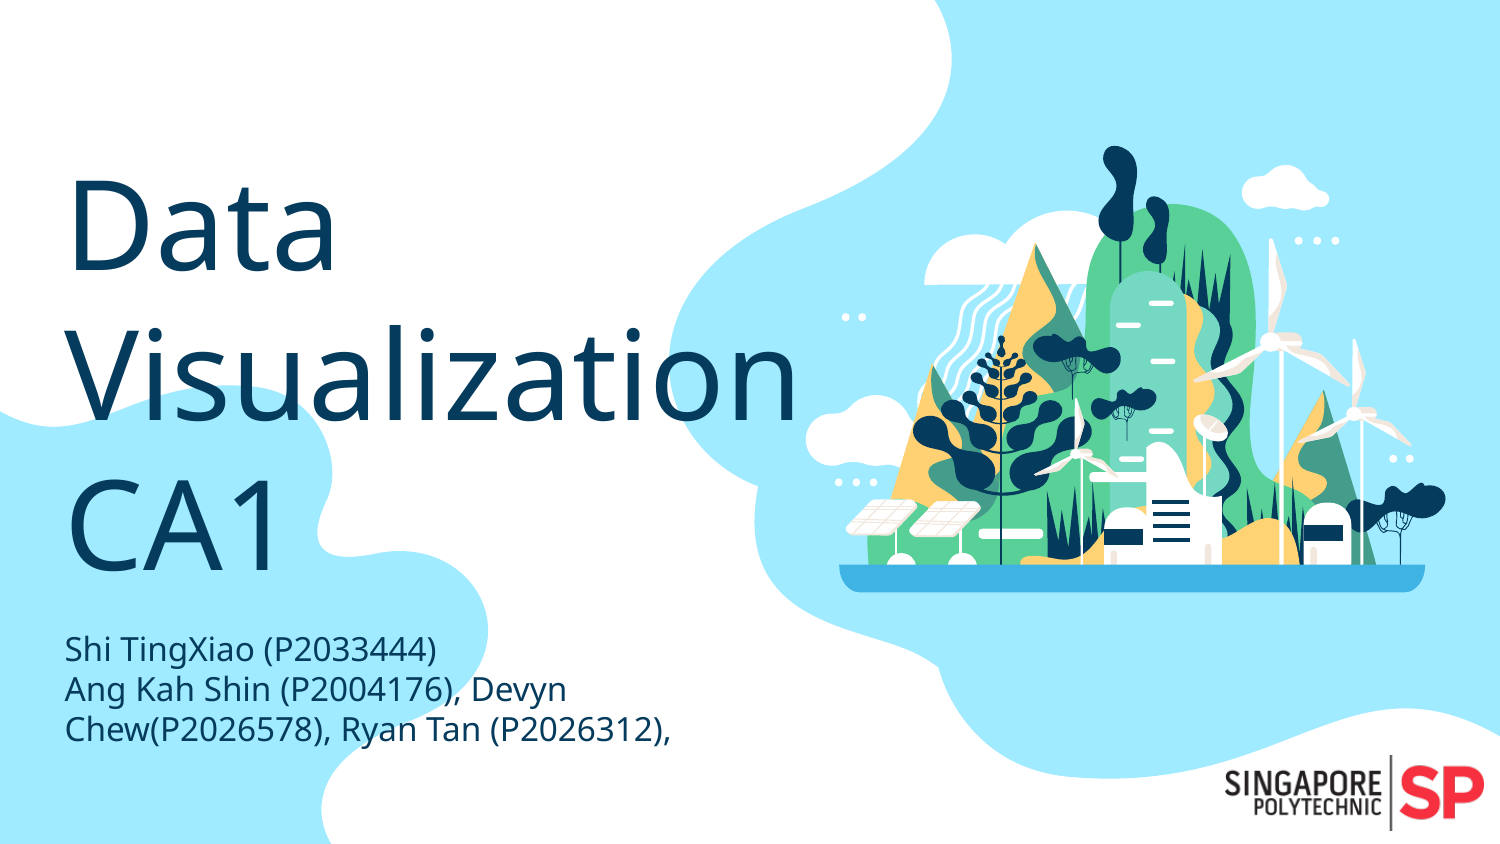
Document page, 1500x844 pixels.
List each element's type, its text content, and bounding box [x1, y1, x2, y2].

title Data Visualization CA1 [49, 273, 860, 611]
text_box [805, 145, 1452, 593]
picture [1225, 754, 1485, 831]
subtitle Shi TingXiao (P2033444) Ang Kah Shin (P2004176), Devyn Chew(P2026578), Ryan Tan (P2026312), [49, 573, 704, 760]
